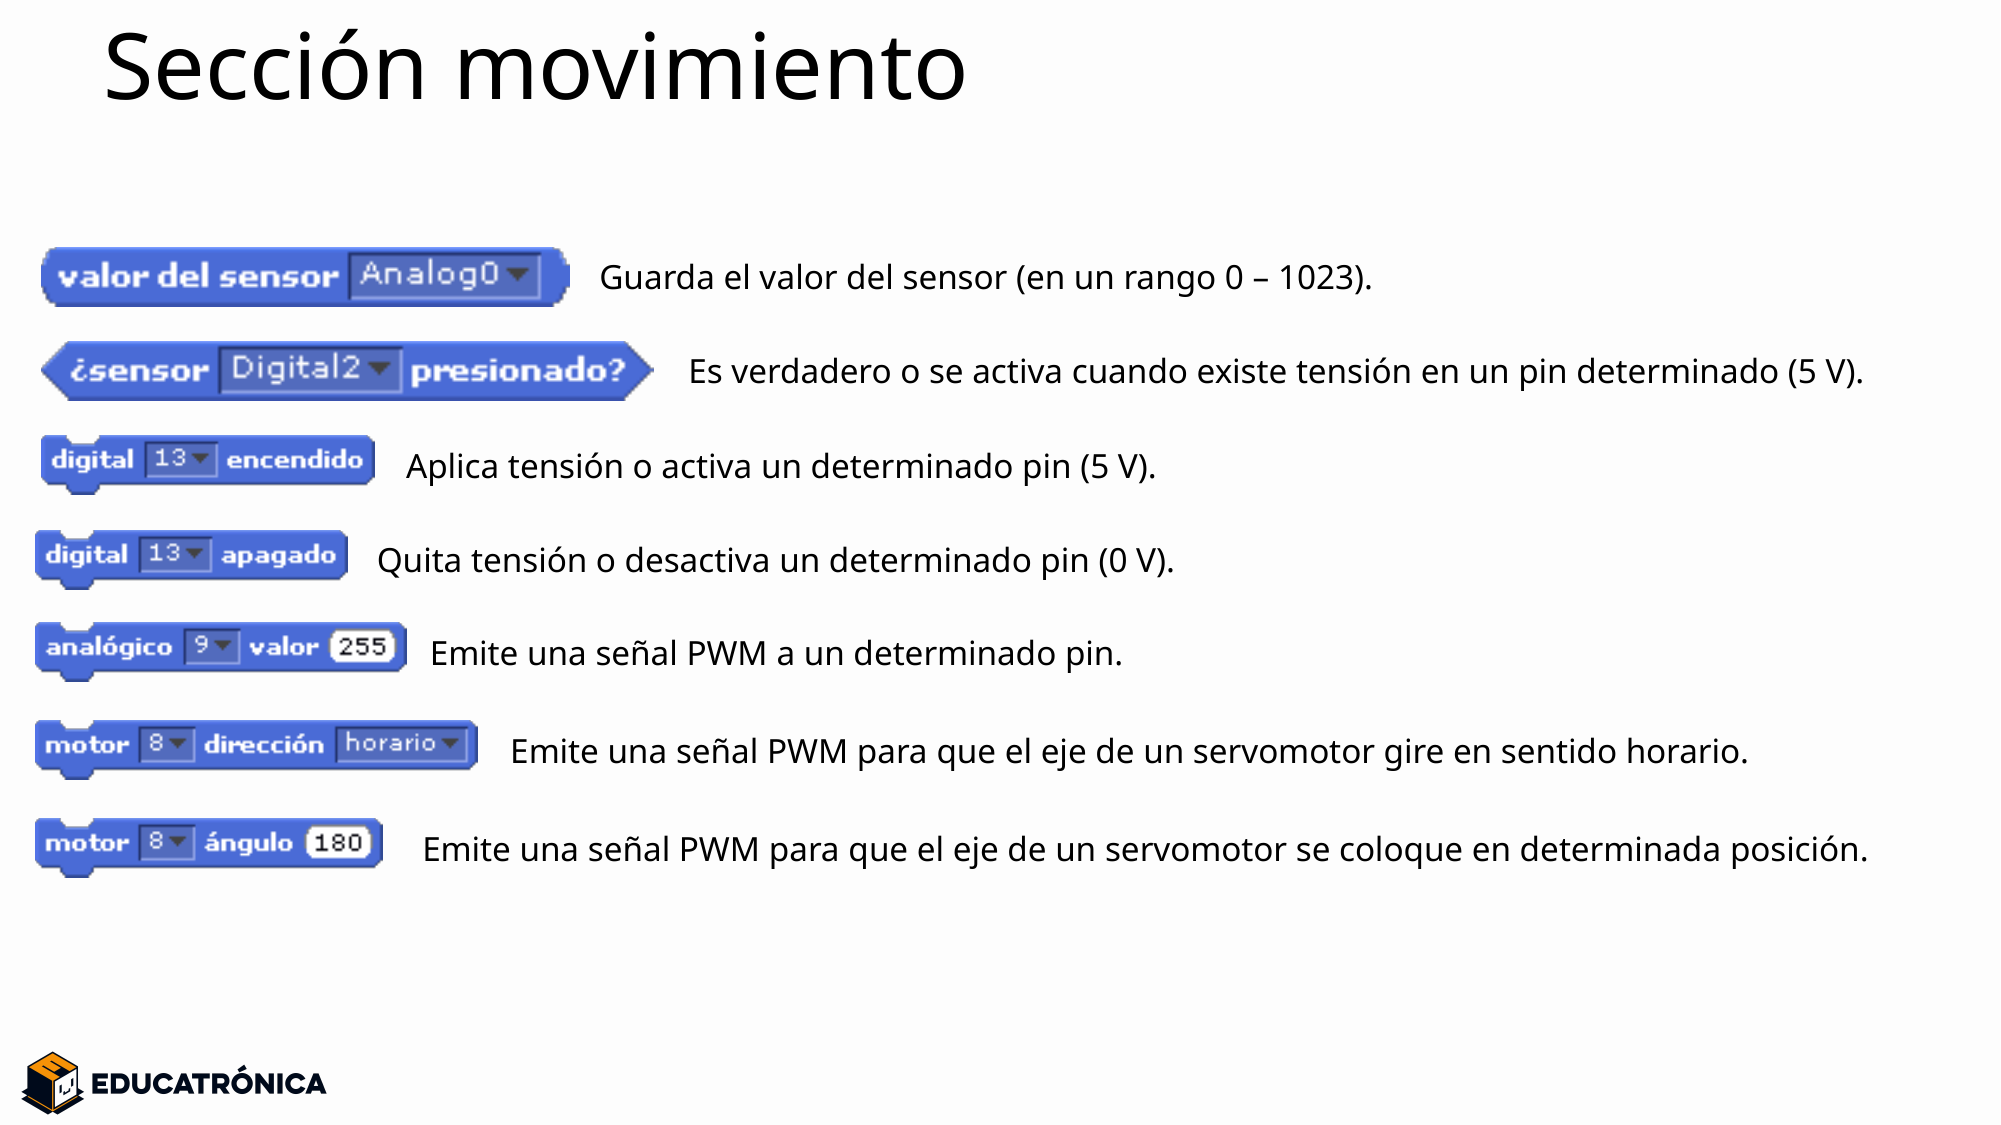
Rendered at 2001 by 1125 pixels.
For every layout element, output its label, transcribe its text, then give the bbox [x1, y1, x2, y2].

title Sección movimiento [88, 7, 1912, 133]
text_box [35, 247, 1912, 878]
picture [19, 1048, 330, 1118]
